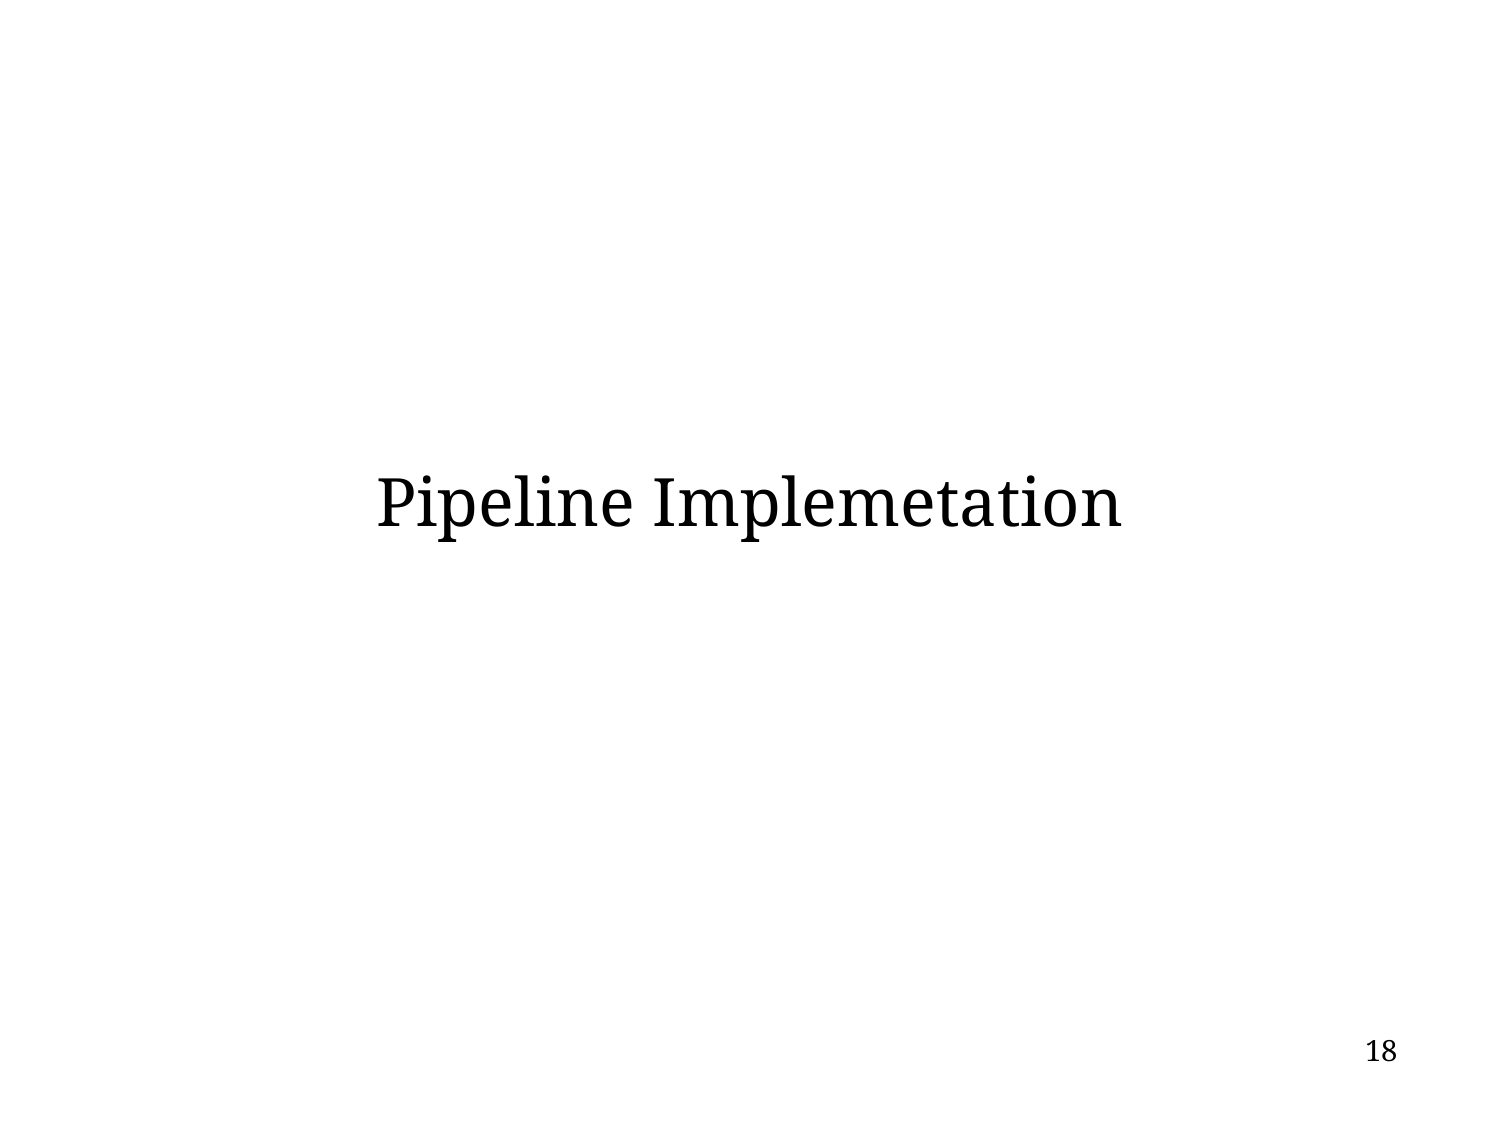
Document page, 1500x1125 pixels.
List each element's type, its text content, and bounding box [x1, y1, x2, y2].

slide_number 18 [1099, 1024, 1413, 1101]
title Pipeline Implemetation [112, 350, 1388, 650]
